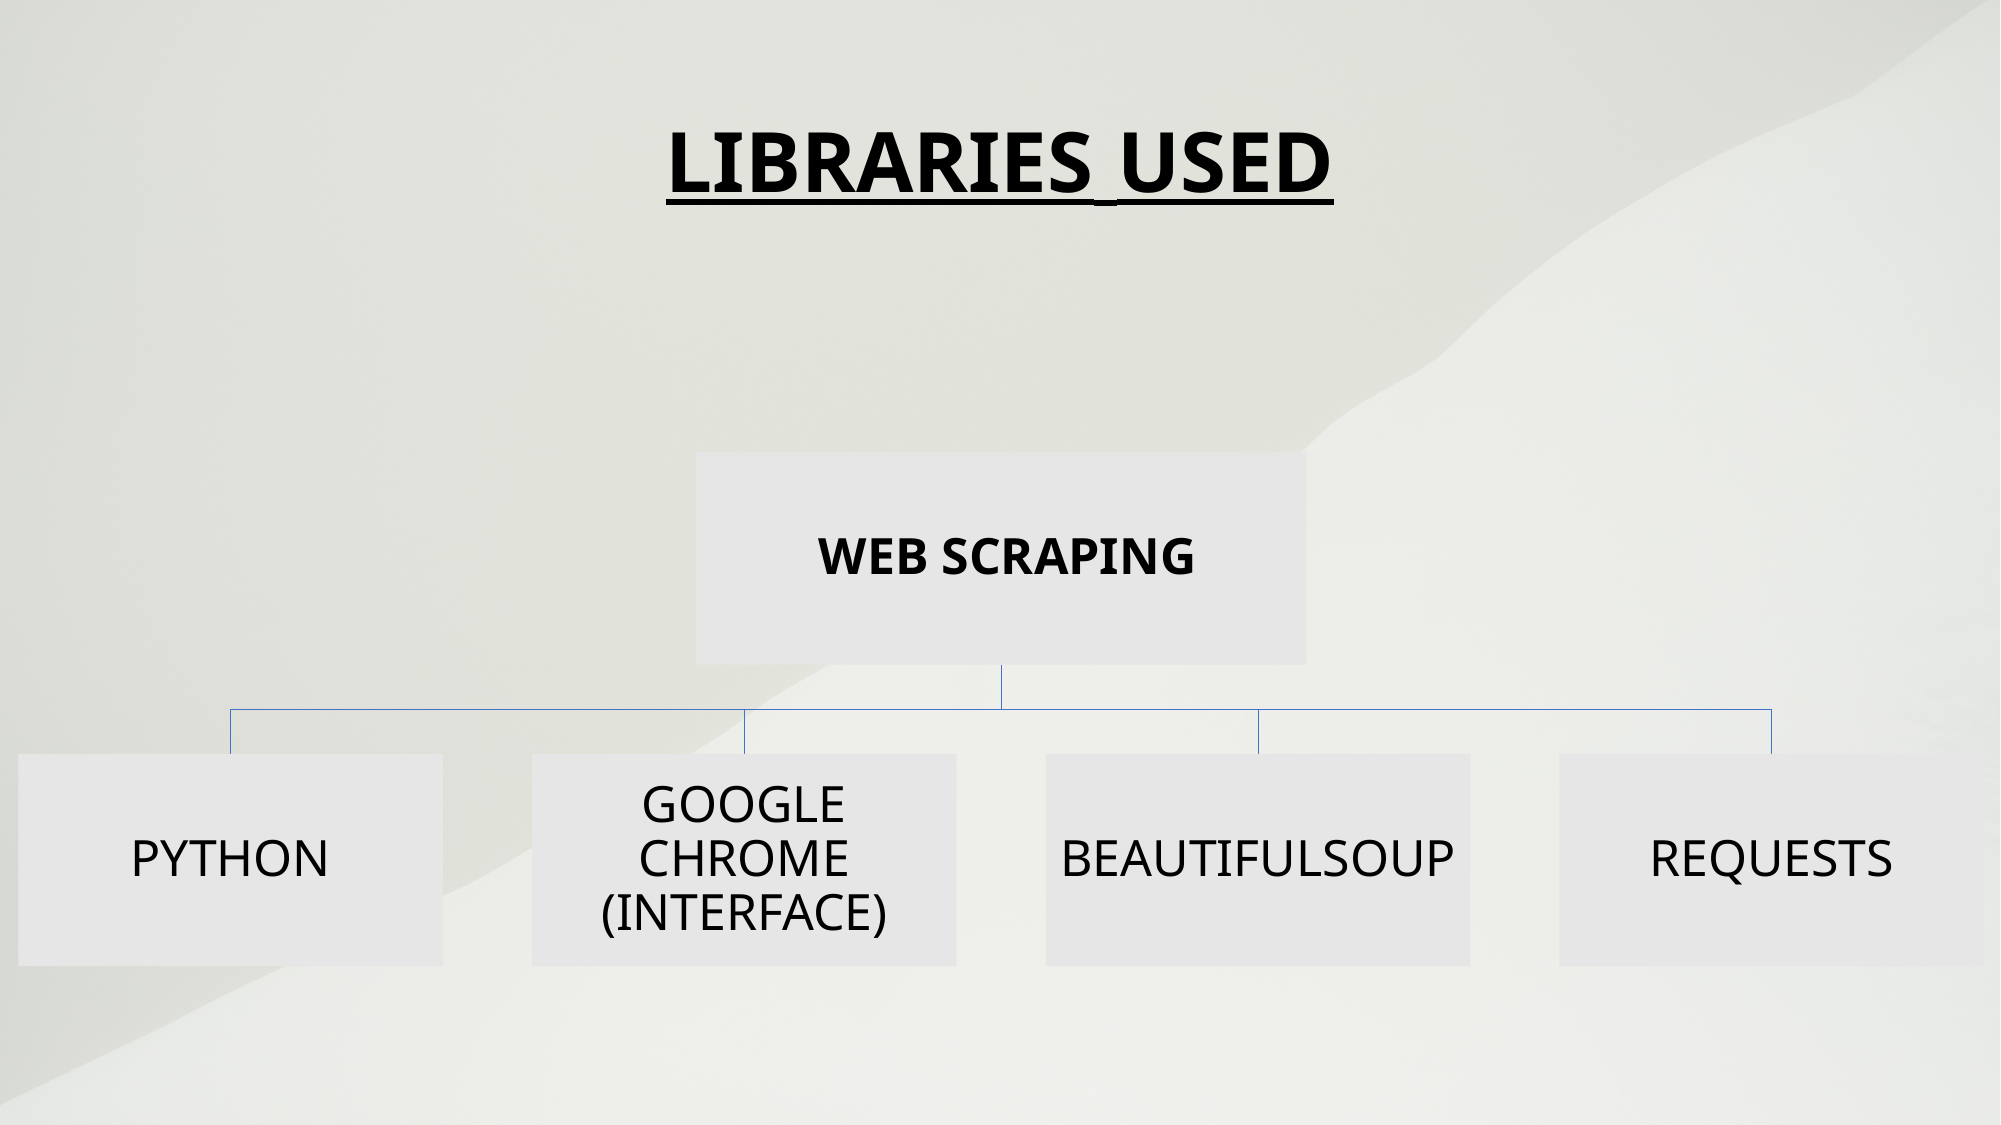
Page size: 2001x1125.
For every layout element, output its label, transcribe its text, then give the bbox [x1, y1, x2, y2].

title LIBRARIES USED [137, 59, 1863, 267]
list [17, 307, 1985, 1111]
picture [0, 0, 2001, 1125]
